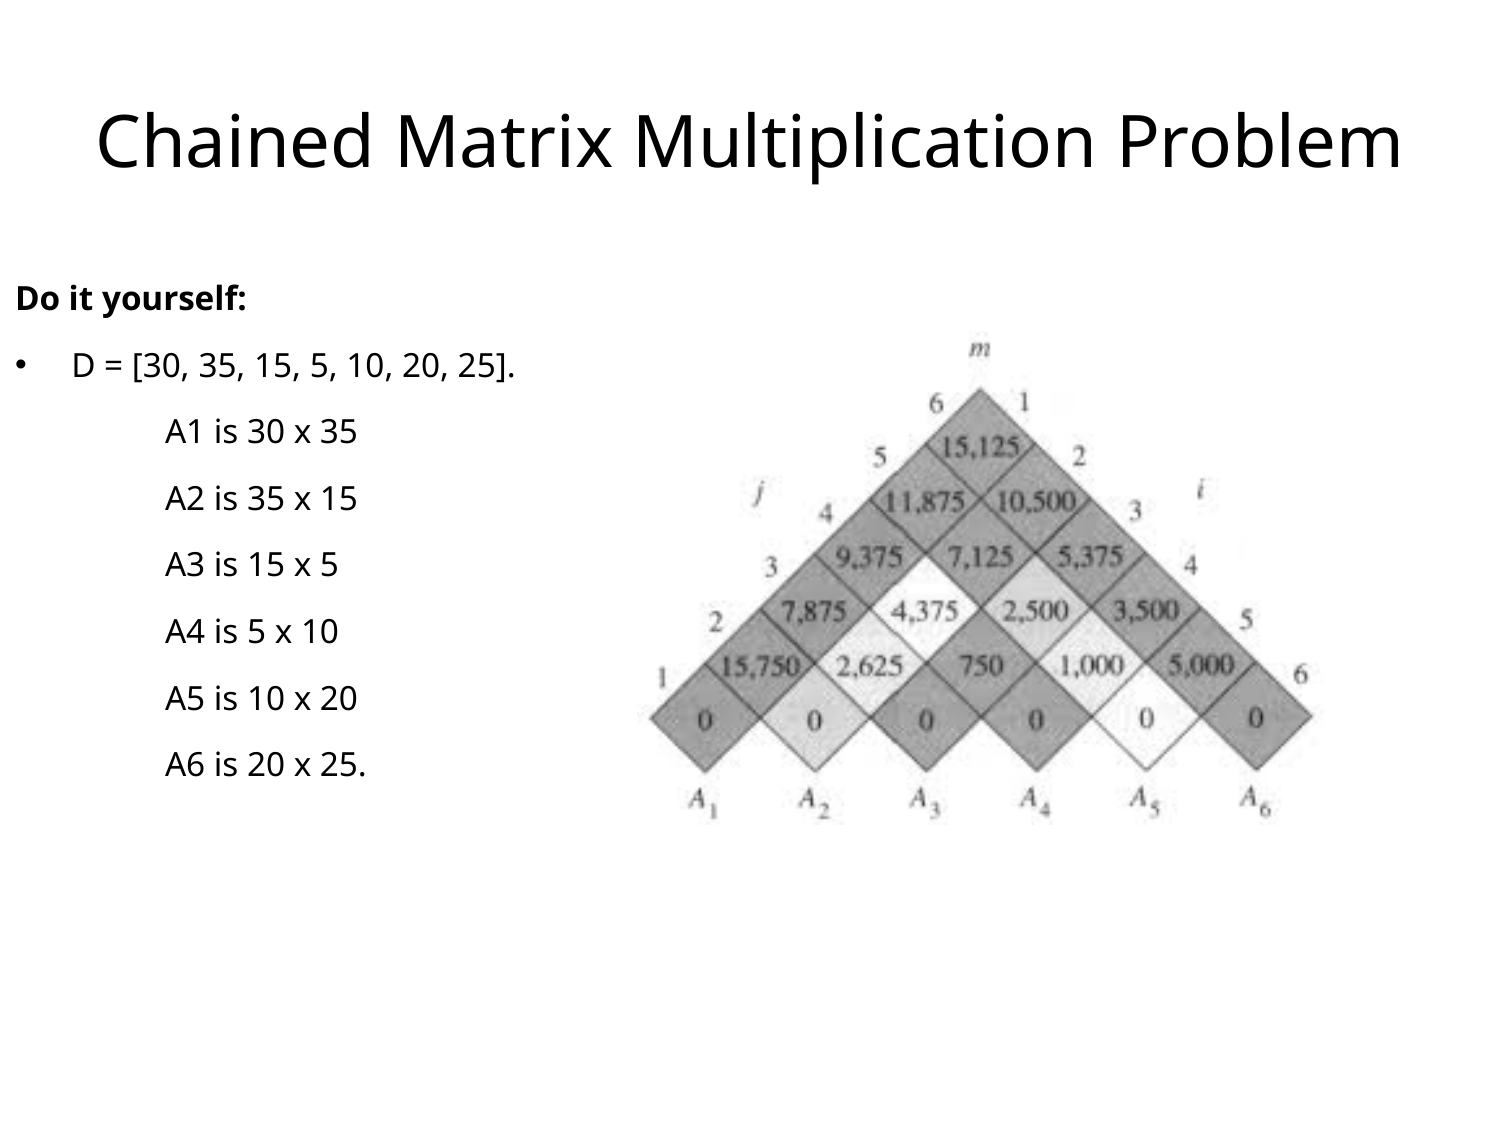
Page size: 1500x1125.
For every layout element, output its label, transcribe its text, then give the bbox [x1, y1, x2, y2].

text_box Do it yourself: D = [30, 35, 15, 5, 10, 20, 25]. A1 is 30 x 35 A2 is 35 x 15 A3 is 15 x 5 A4 is 5 x 10 A5 is 10 x 20 A6 is 20 x 25. [0, 249, 1500, 1125]
picture [637, 331, 1326, 826]
title Chained Matrix Multiplication Problem [75, 45, 1425, 233]
